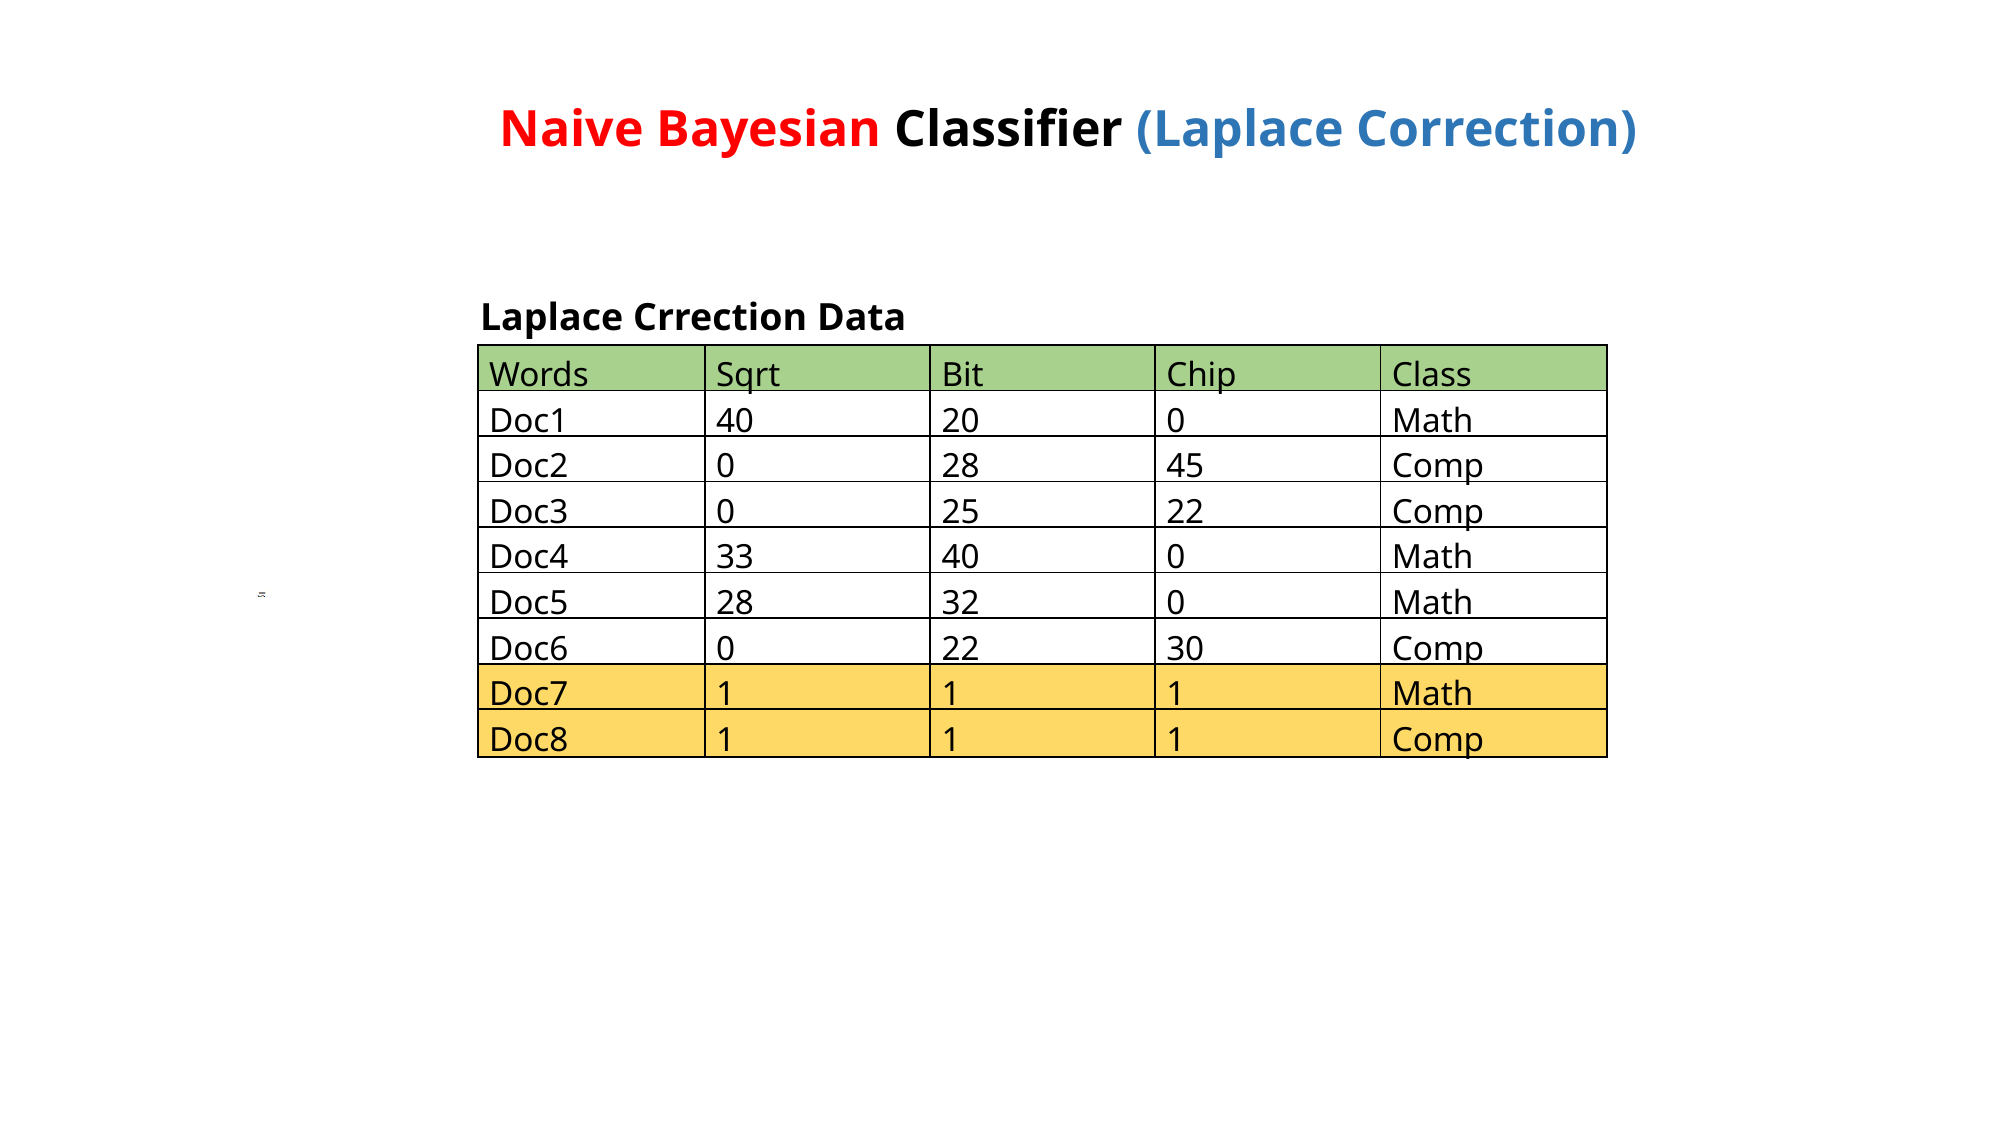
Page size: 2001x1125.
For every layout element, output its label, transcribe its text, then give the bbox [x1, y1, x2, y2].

table_cell 0 [1156, 391, 1380, 435]
table_cell 45 [1156, 437, 1380, 481]
table_cell Doc5 [479, 573, 704, 617]
table_cell 25 [931, 482, 1154, 526]
table_header Bit [931, 346, 1154, 390]
table_header Chip [1156, 346, 1380, 390]
table_cell 20 [931, 391, 1154, 435]
table_cell Doc8 [479, 710, 704, 756]
table_header Words [479, 346, 704, 390]
table_cell Doc1 [479, 391, 704, 435]
table_cell Comp [1381, 619, 1606, 663]
table_cell 1 [1156, 665, 1380, 708]
table_cell 32 [931, 573, 1154, 617]
table_cell 1 [1156, 710, 1380, 756]
table_cell 40 [706, 391, 929, 435]
table_cell 28 [706, 573, 929, 617]
table_cell 1 [931, 710, 1154, 756]
table_cell Doc6 [479, 619, 704, 663]
table_cell Doc3 [479, 482, 704, 526]
table_cell 28 [931, 437, 1154, 481]
table_cell 0 [706, 482, 929, 526]
table_header Class [1381, 346, 1606, 390]
table_cell 40 [931, 528, 1154, 572]
table_cell 1 [706, 710, 929, 756]
text_box Laplace Crrection Data [465, 285, 1041, 346]
table_cell 1 [931, 665, 1154, 708]
table_cell 0 [706, 619, 929, 663]
table_header Sqrt [706, 346, 929, 390]
table_cell Comp [1381, 437, 1606, 481]
table_cell Comp [1381, 710, 1606, 756]
table_cell Comp [1381, 482, 1606, 526]
table_cell Doc7 [479, 665, 704, 708]
picture [254, 590, 269, 598]
table_cell 33 [706, 528, 929, 572]
table_cell Math [1381, 665, 1606, 708]
table_cell Math [1381, 573, 1606, 617]
table_cell 0 [706, 437, 929, 481]
table_cell Math [1381, 528, 1606, 572]
table_cell Doc2 [479, 437, 704, 481]
table_cell 30 [1156, 619, 1380, 663]
table_cell Doc4 [479, 528, 704, 572]
text_box Naive Bayesian Classifier (Laplace Correction) [440, 80, 1710, 164]
table_cell 1 [706, 665, 929, 708]
table_cell 22 [1156, 482, 1380, 526]
table_cell 22 [931, 619, 1154, 663]
table_cell 0 [1156, 573, 1380, 617]
table_cell 0 [1156, 528, 1380, 572]
table_cell Math [1381, 391, 1606, 435]
